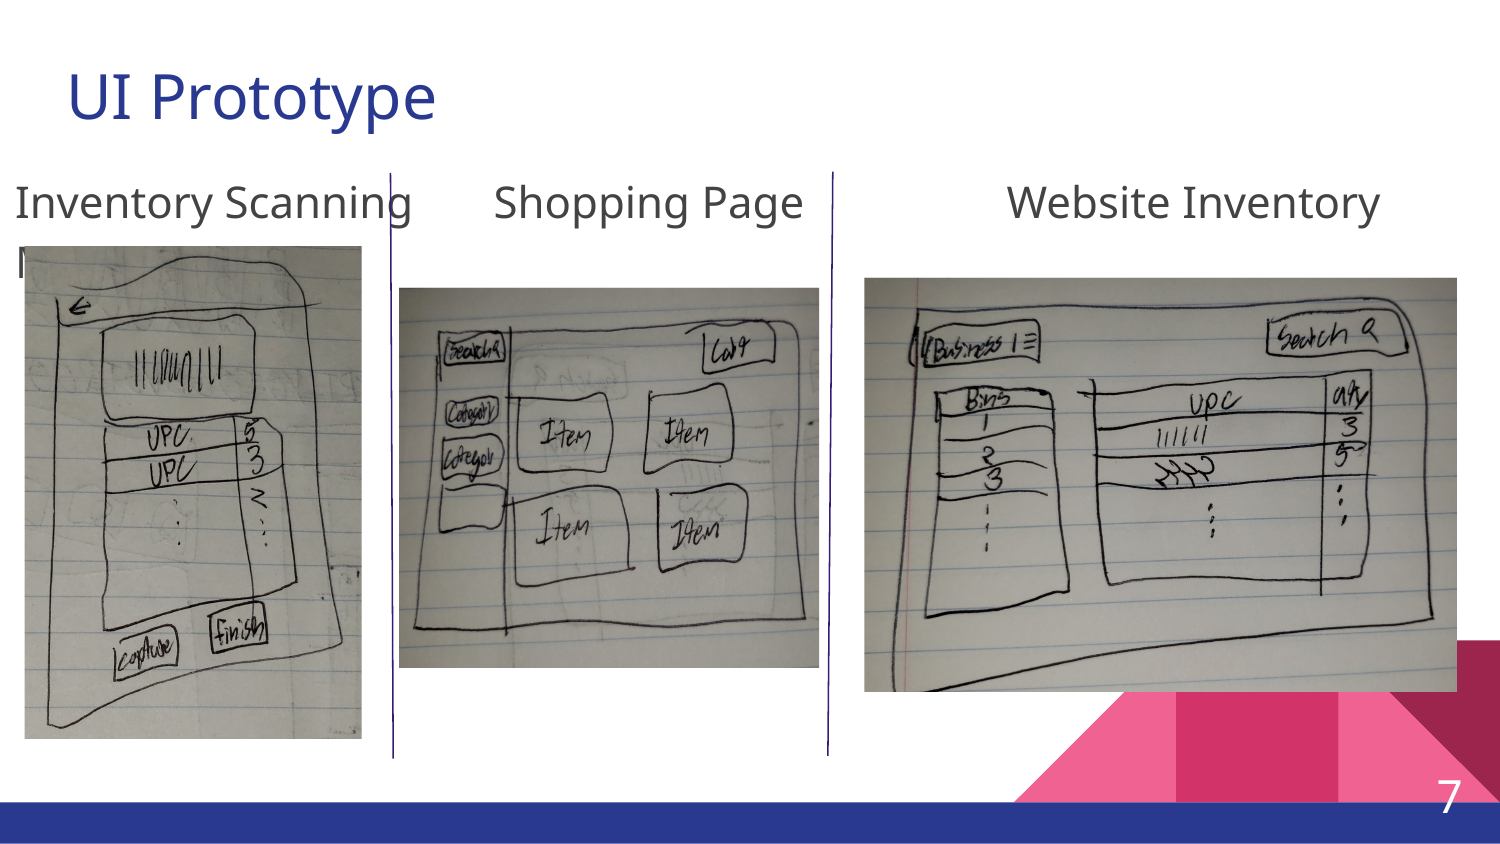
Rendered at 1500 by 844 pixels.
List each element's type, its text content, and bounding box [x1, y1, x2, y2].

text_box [827, 171, 834, 757]
picture [864, 187, 1457, 781]
title UI Prototype [51, 42, 1449, 142]
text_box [390, 172, 394, 759]
list Inventory Scanning Shopping Page Website Inventory Management [0, 151, 1500, 700]
picture [24, 246, 362, 739]
picture [399, 267, 820, 688]
slide_number 7 [1387, 762, 1478, 828]
